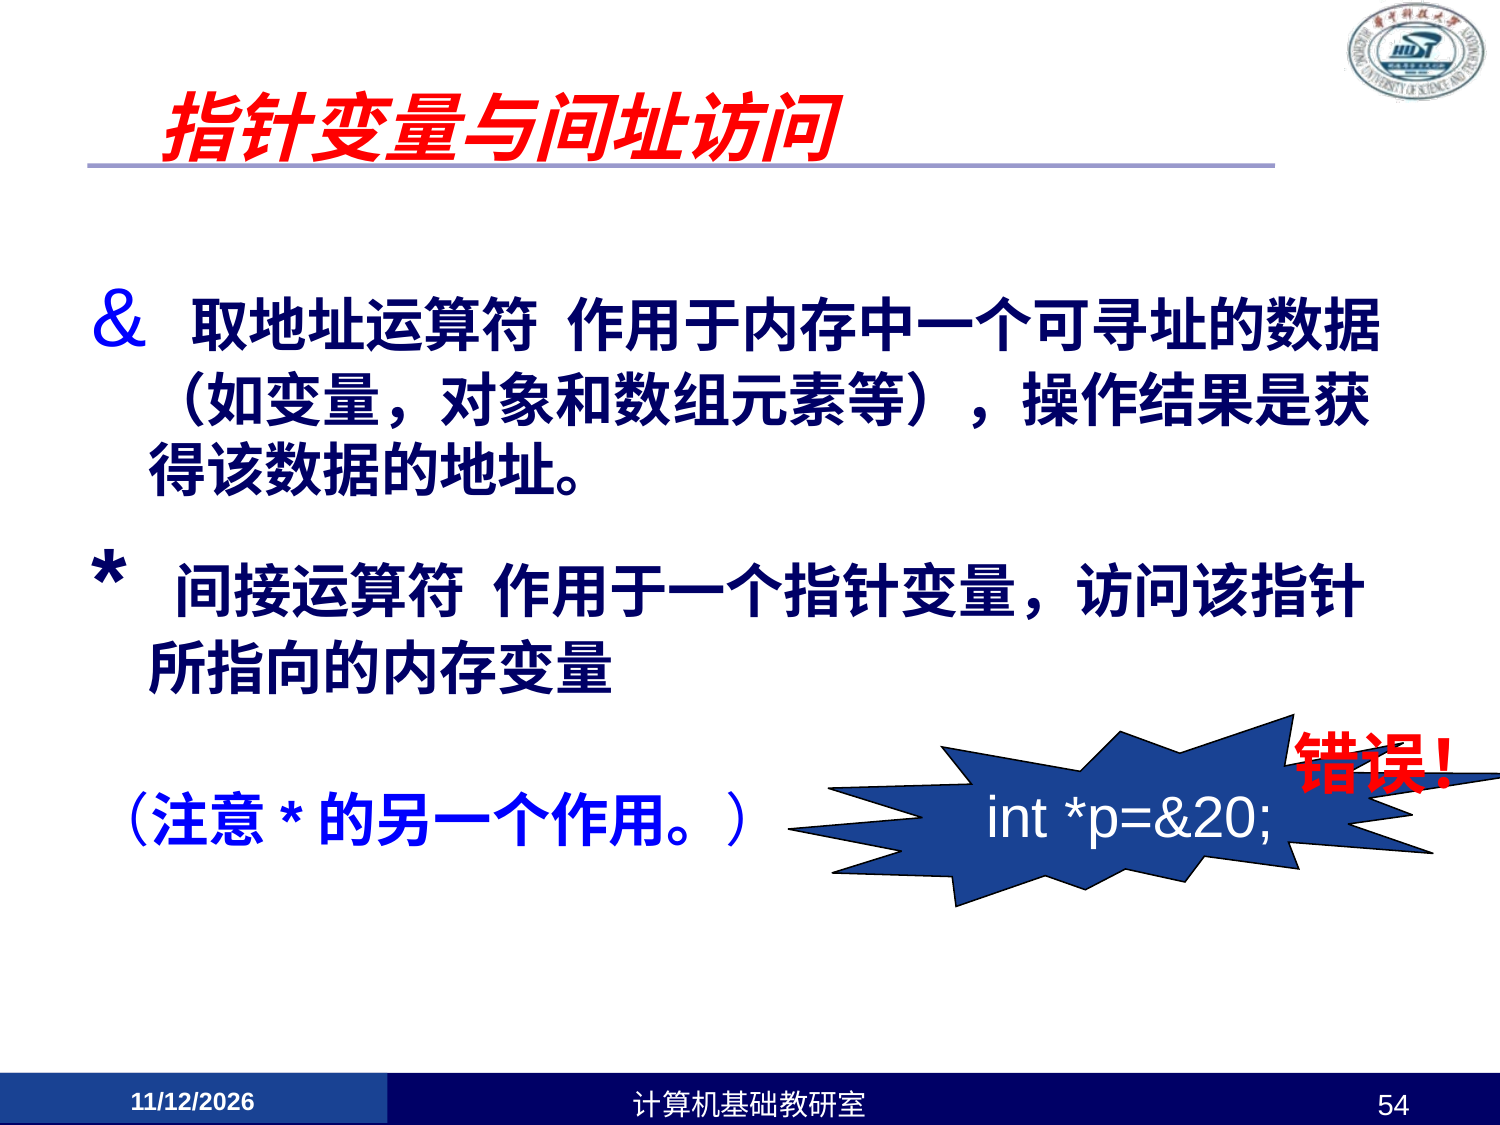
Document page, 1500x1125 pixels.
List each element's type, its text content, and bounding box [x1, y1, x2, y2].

footer 计算机基础教研室 [512, 1078, 988, 1116]
text_box int *p=&20; [787, 731, 1434, 907]
list & 取地址运算符 作用于内存中一个可寻址的数据（如变量，对象和数组元素等），操作结果是获得该数据的地址。 * 间接运算符 作用于一个指针变量，访问该指针所指向的内存变量 （注意*的另一个作用。） [76, 255, 1427, 998]
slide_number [17, 1078, 368, 1116]
picture [1344, 0, 1489, 103]
slide_number 54 [1074, 1078, 1425, 1116]
title 指针变量与间址访问 [144, 68, 1294, 182]
text_box 错误！ [1222, 714, 1500, 809]
